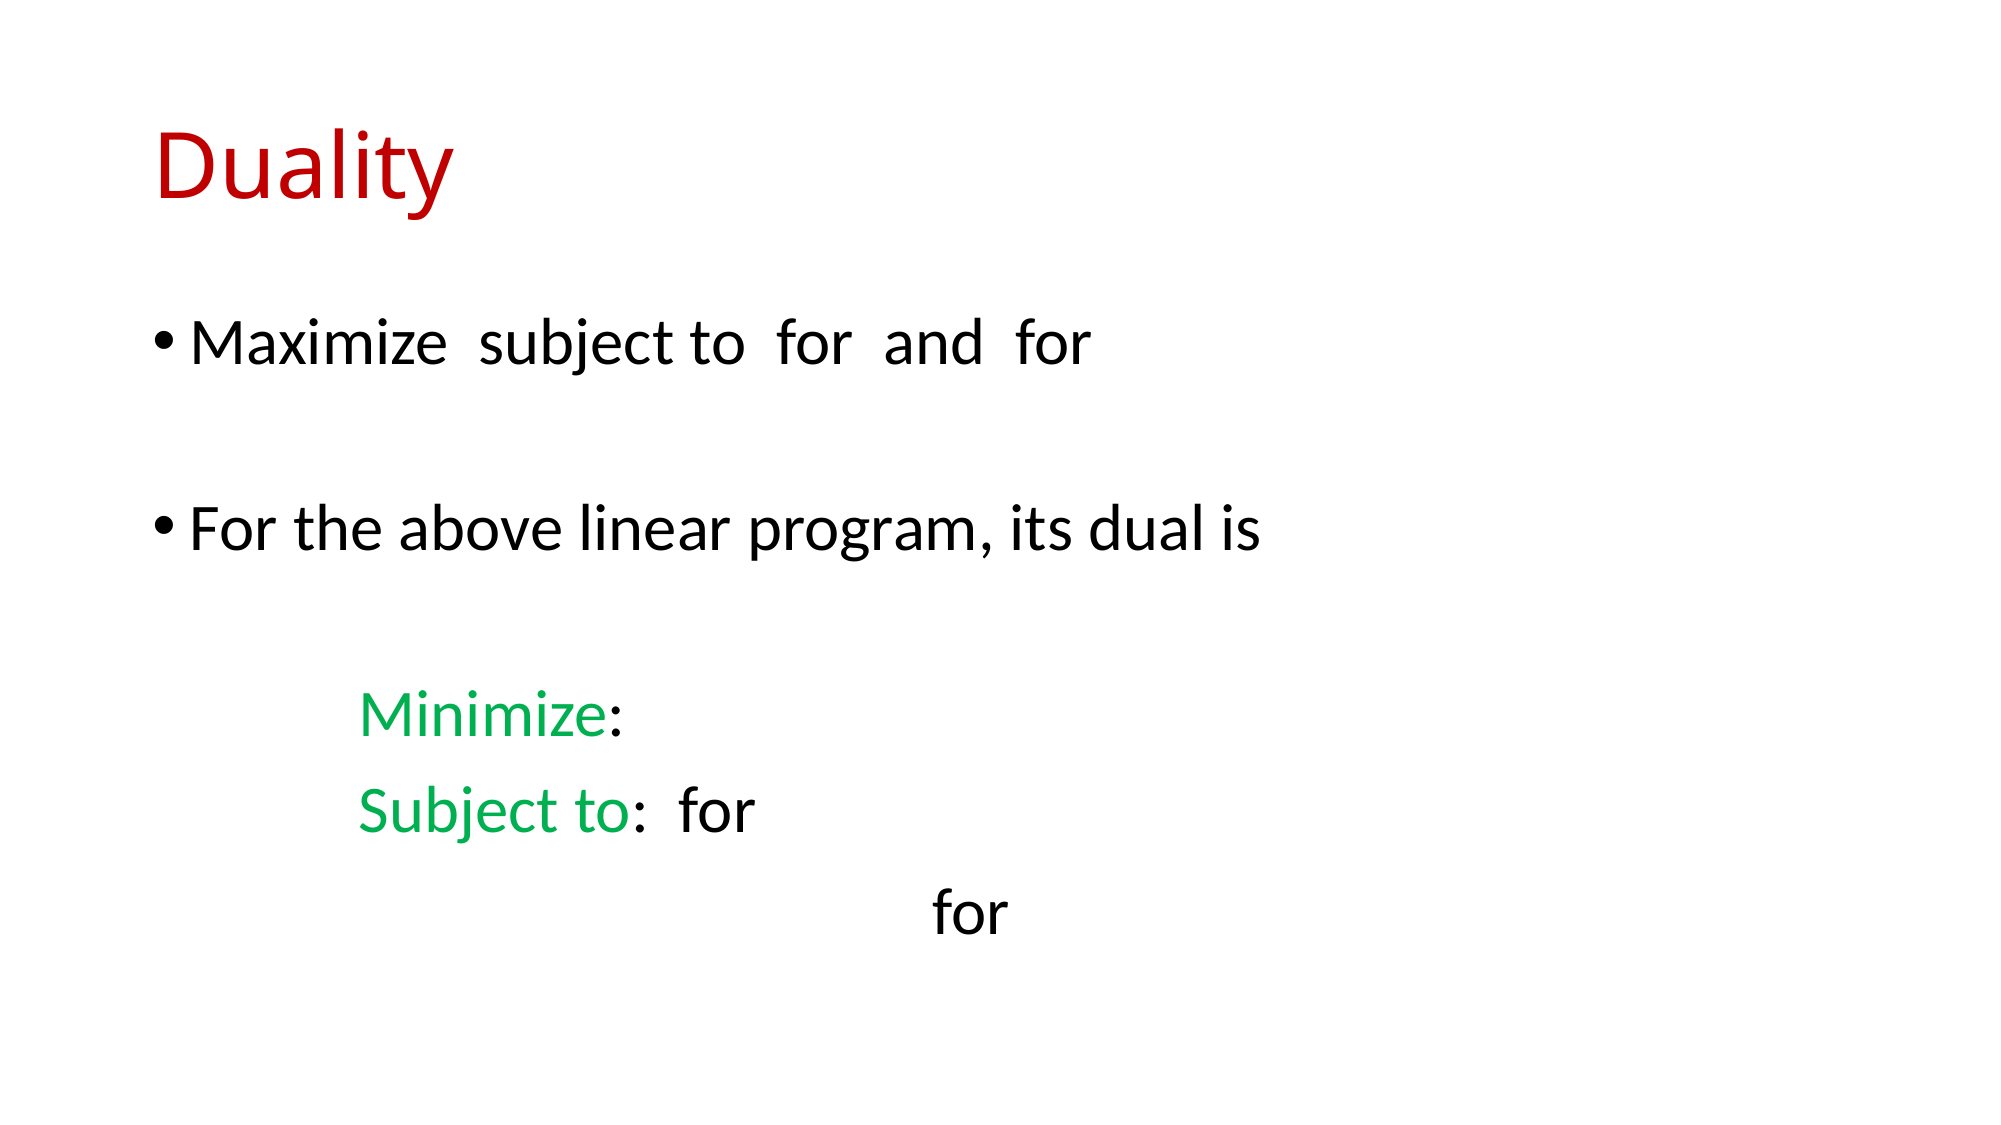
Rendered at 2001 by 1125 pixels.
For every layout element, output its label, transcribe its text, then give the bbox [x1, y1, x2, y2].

title Duality [137, 59, 1906, 278]
